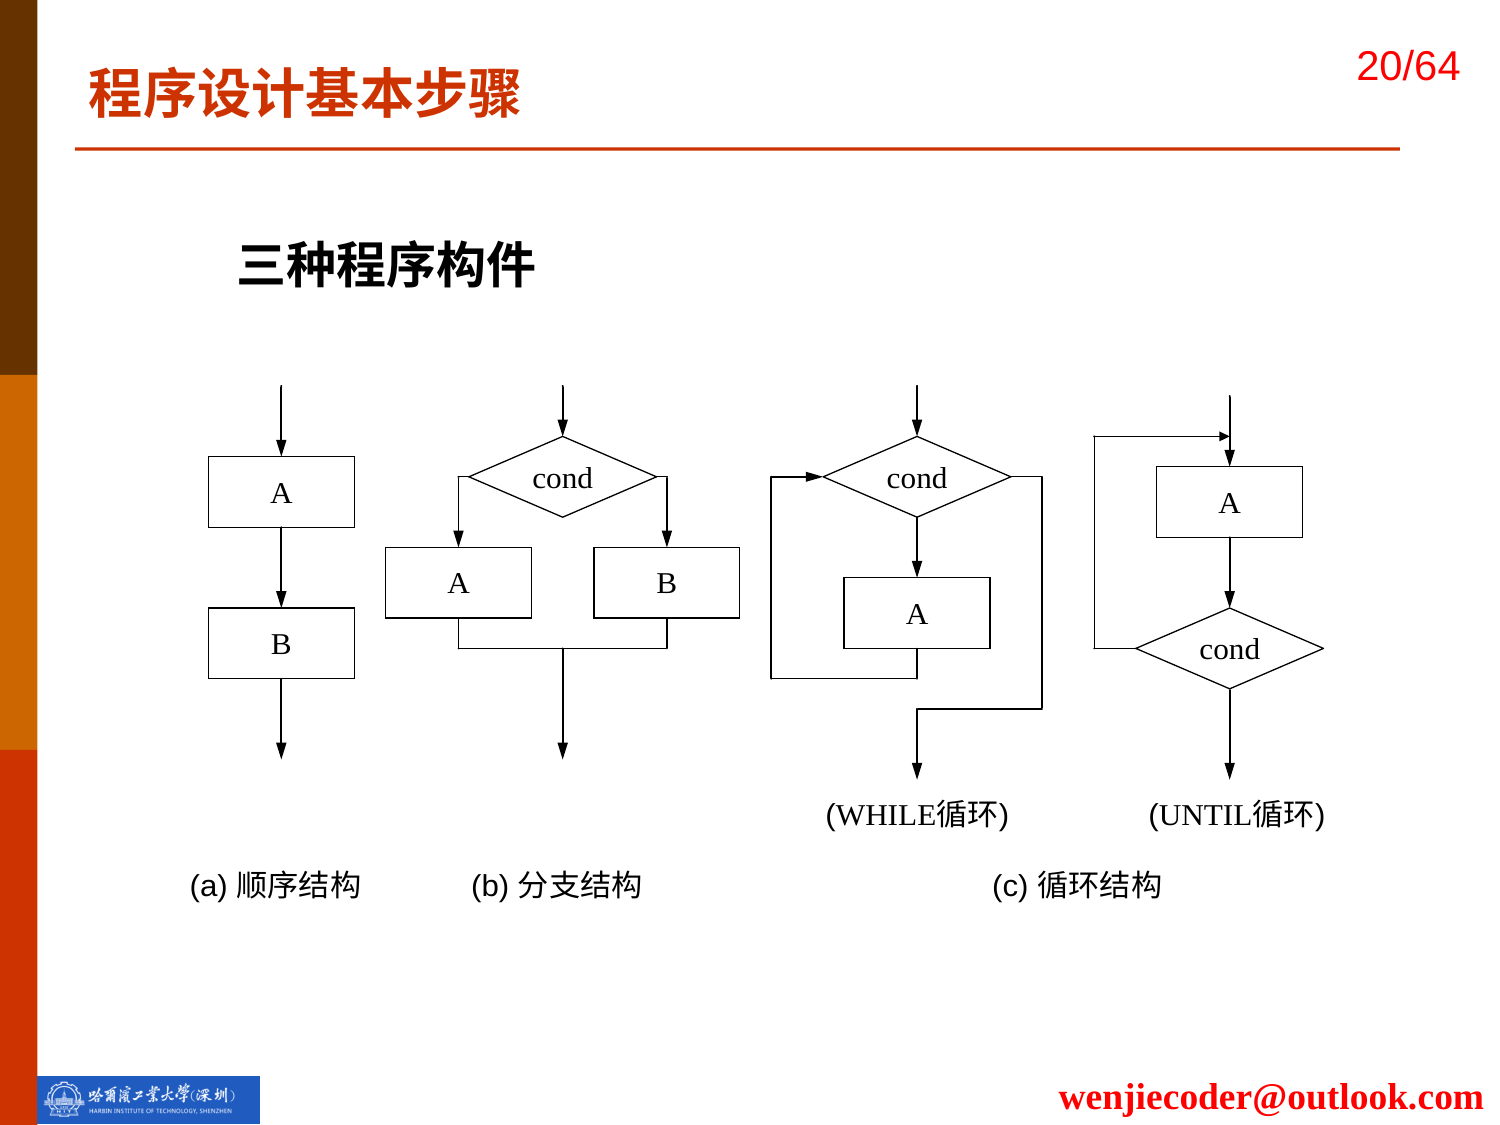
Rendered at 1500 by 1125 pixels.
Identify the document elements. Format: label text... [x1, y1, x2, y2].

text_box 程序设计基本步骤 [74, 52, 1123, 132]
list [176, 385, 1368, 929]
text_box 三种程序构件 [222, 225, 564, 301]
picture [37, 1076, 260, 1124]
